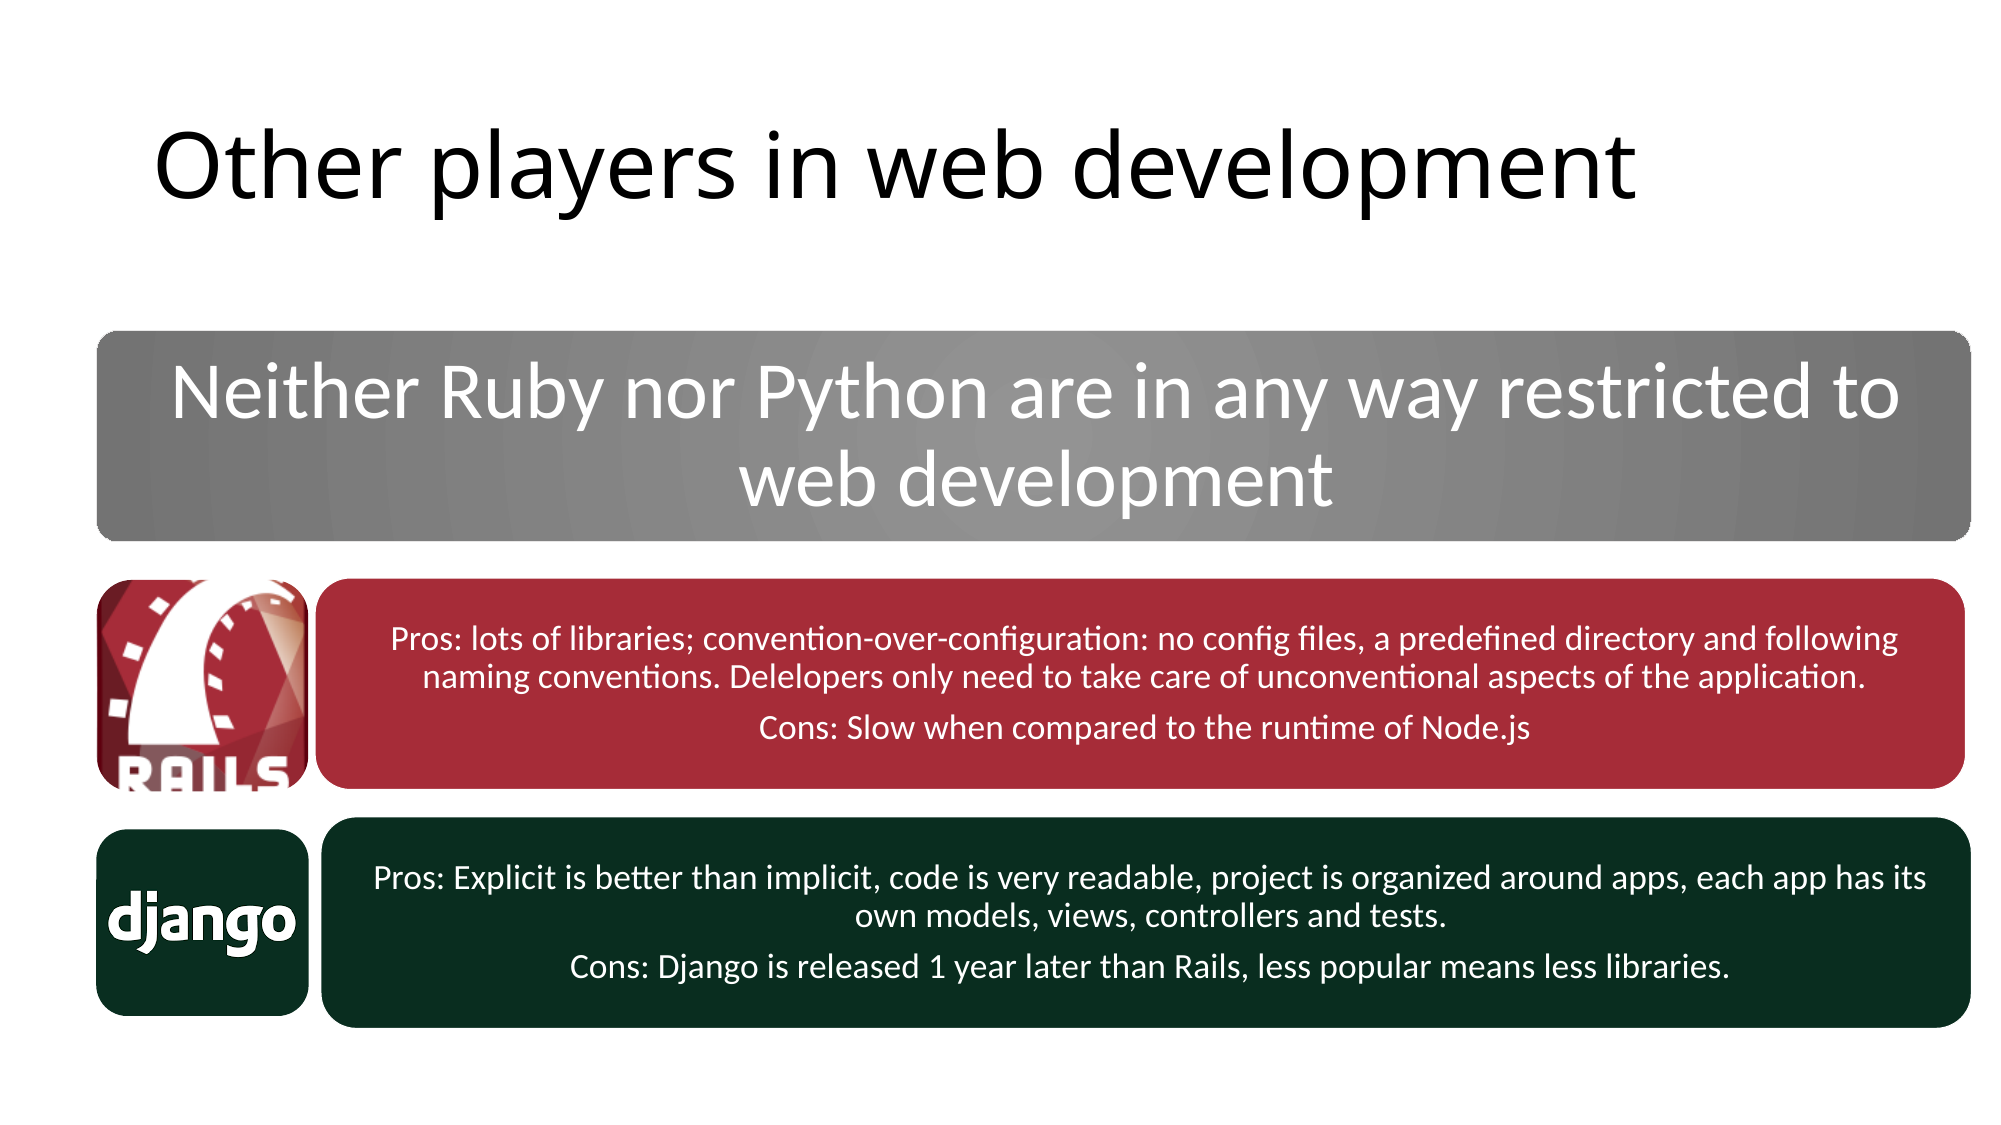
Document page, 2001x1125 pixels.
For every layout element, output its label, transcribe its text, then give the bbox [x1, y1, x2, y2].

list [95, 255, 1973, 1103]
title Other players in web development [137, 59, 1863, 255]
